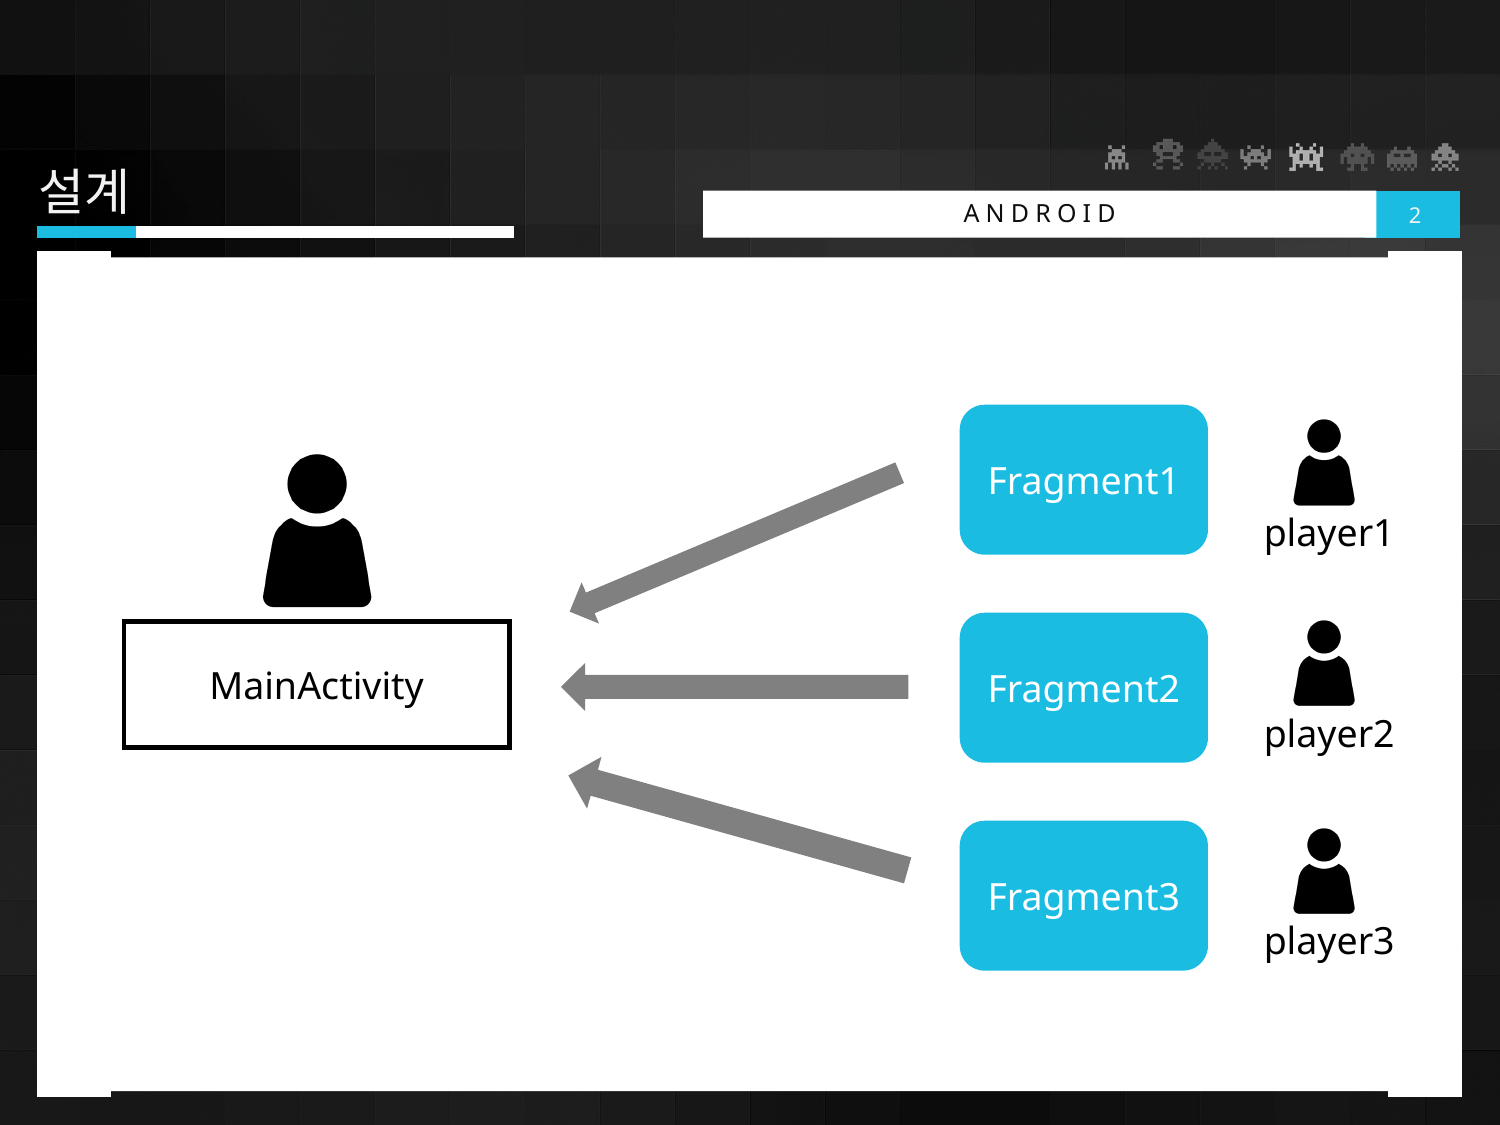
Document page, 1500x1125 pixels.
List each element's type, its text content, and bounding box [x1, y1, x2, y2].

text_box [568, 461, 906, 626]
text_box Fragment3 [958, 819, 1210, 972]
text_box [559, 660, 910, 714]
list ANDROID [703, 190, 1377, 238]
title 설계 [38, 160, 524, 228]
text_box [566, 754, 913, 885]
slide_number 2 [1377, 191, 1460, 238]
text_box Fragment1 [958, 403, 1210, 556]
list [43, 257, 1457, 1092]
text_box player2 [1249, 702, 1427, 762]
text_box player3 [1249, 910, 1427, 970]
text_box Fragment2 [958, 611, 1210, 764]
text_box MainActivity [123, 621, 511, 748]
picture [0, 0, 1500, 1125]
text_box player1 [1249, 501, 1427, 562]
